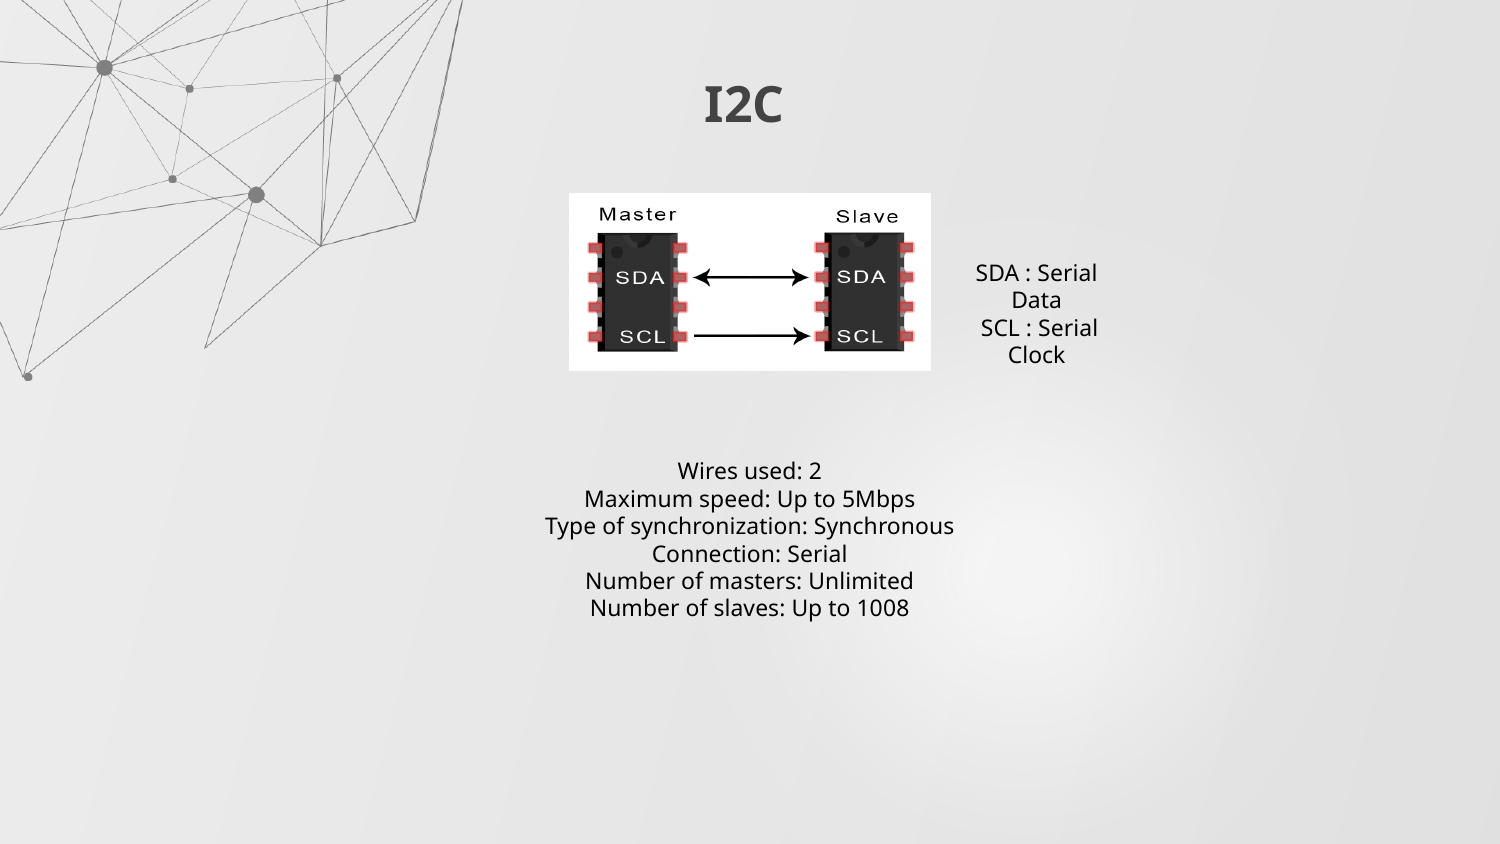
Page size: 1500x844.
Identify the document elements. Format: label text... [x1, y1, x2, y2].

title I2C [316, 57, 1173, 214]
subtitle Wires used: 2 Maximum speed: Up to 5Mbps Type of synchronization: Synchronous Connection: Serial Number of masters: Unlimited Number of slaves: Up to 1008 [496, 441, 1004, 643]
text_box SDA : Serial Data SCL : Serial Clock [940, 243, 1133, 321]
picture [0, 0, 1500, 844]
